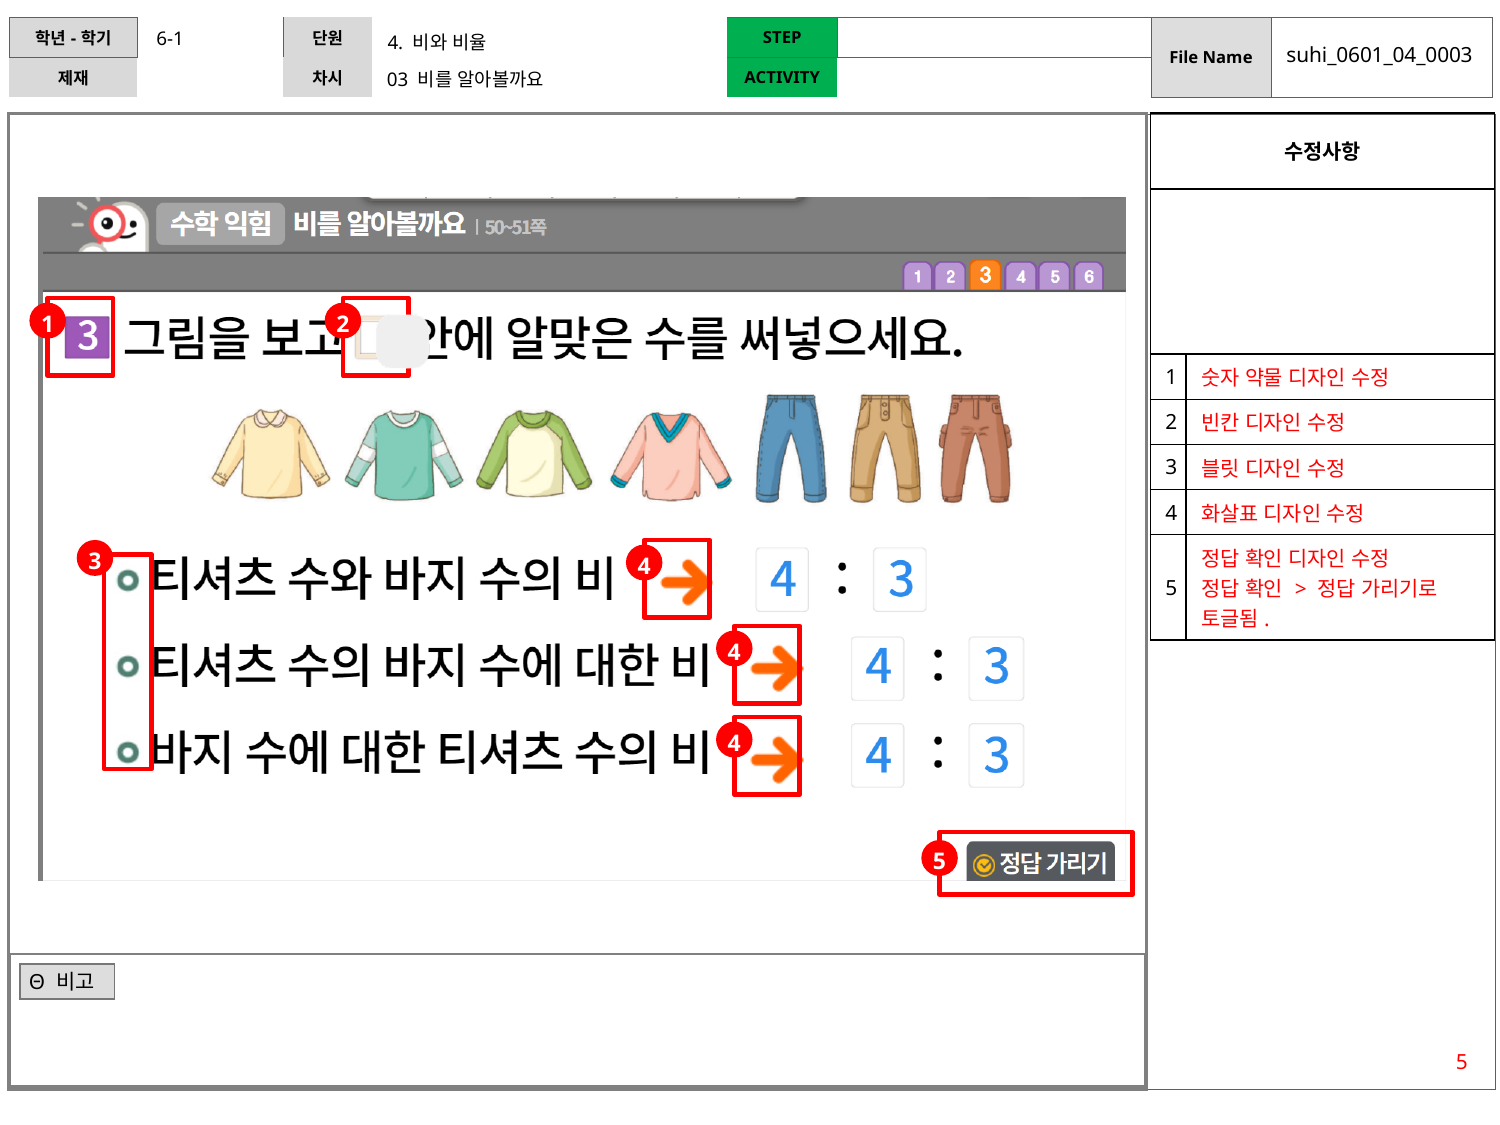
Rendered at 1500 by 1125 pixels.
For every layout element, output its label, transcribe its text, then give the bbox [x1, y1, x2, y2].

table_cell 4 [1151, 490, 1185, 534]
table_cell 5 [1151, 535, 1185, 639]
text_box 4. 비와 비율 [372, 23, 828, 48]
table_header 수정사항 [1151, 114, 1494, 188]
table_cell 화살표 디자인 수정 [1187, 490, 1494, 534]
table_cell 3 [1151, 445, 1185, 489]
table_cell 1 [1151, 355, 1185, 399]
text_box 03 비를 알아볼까요 [372, 60, 821, 96]
table_cell 정답 확인 디자인 수정 정답 확인 > 정답 가리기로 토글됨. [1187, 535, 1494, 639]
text_box suhi_0601_04_0003 [1271, 34, 1500, 75]
picture [37, 197, 1126, 881]
table_cell [1151, 190, 1494, 353]
table_cell 2 [1151, 400, 1185, 444]
text_box 1 [27, 308, 32, 334]
table_cell 숫자 약물 디자인 수정 [1187, 355, 1494, 399]
text_box 6-1 [141, 18, 284, 55]
text_box [937, 830, 1134, 897]
table_cell 블릿 디자인 수정 [1187, 445, 1494, 489]
table_cell 빈칸 디자인 수정 [1187, 400, 1494, 444]
